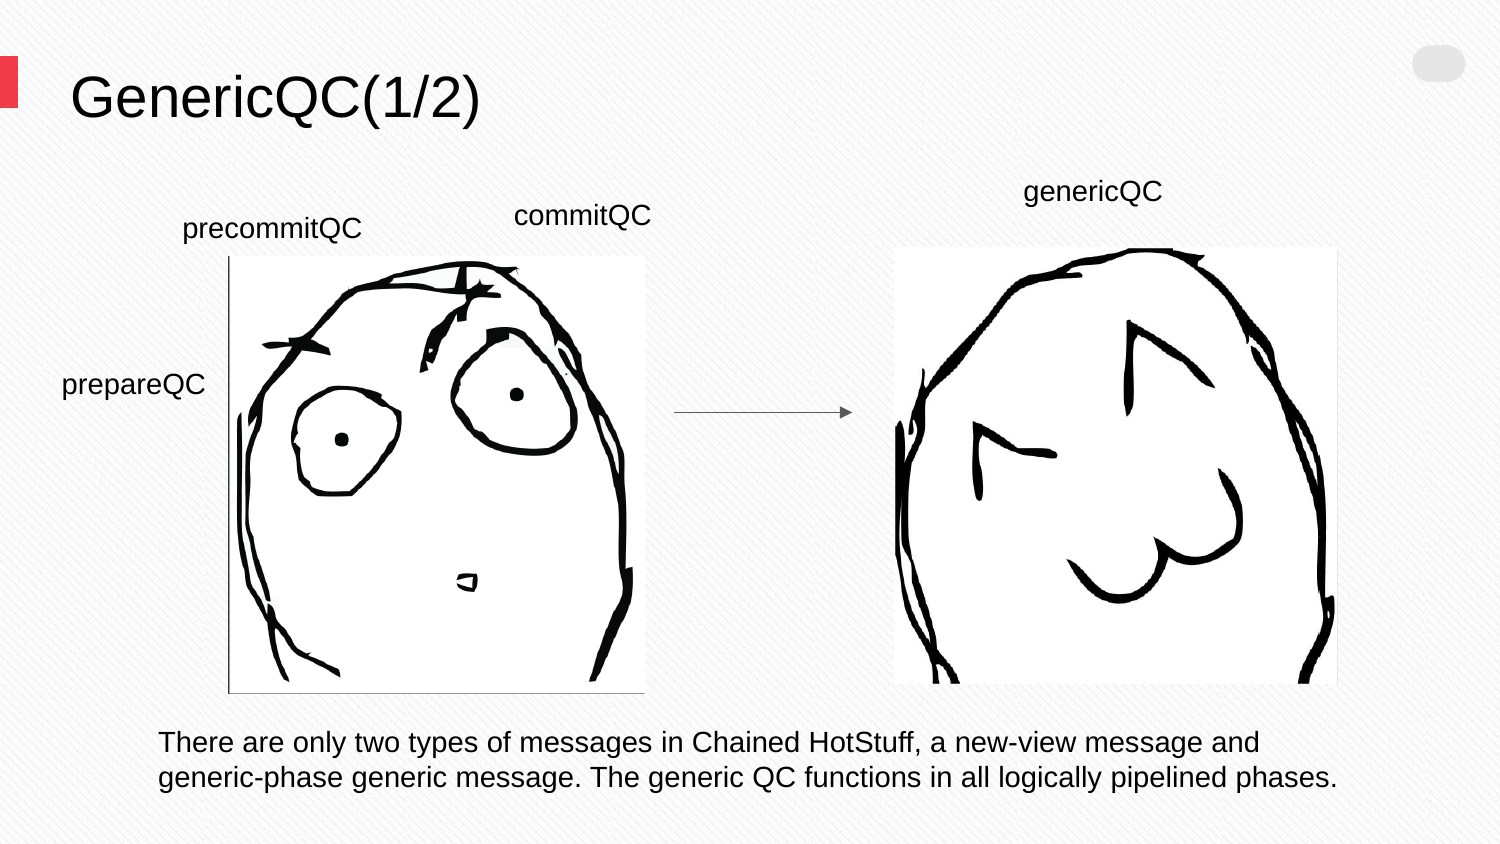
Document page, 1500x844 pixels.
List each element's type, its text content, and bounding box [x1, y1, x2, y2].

text_box prepareQC [46, 349, 223, 390]
picture [0, 0, 1500, 844]
text_box precommitQC [167, 194, 404, 234]
text_box genericQC [1008, 157, 1245, 197]
text_box There are only two types of messages in Chained HotStuff, a new-view message and generic-phase generic message. The generic QC functions in all logically pipelined phases. [143, 708, 1384, 783]
text_box commitQC [498, 181, 694, 221]
title GenericQC(1/2) [55, 43, 1454, 138]
